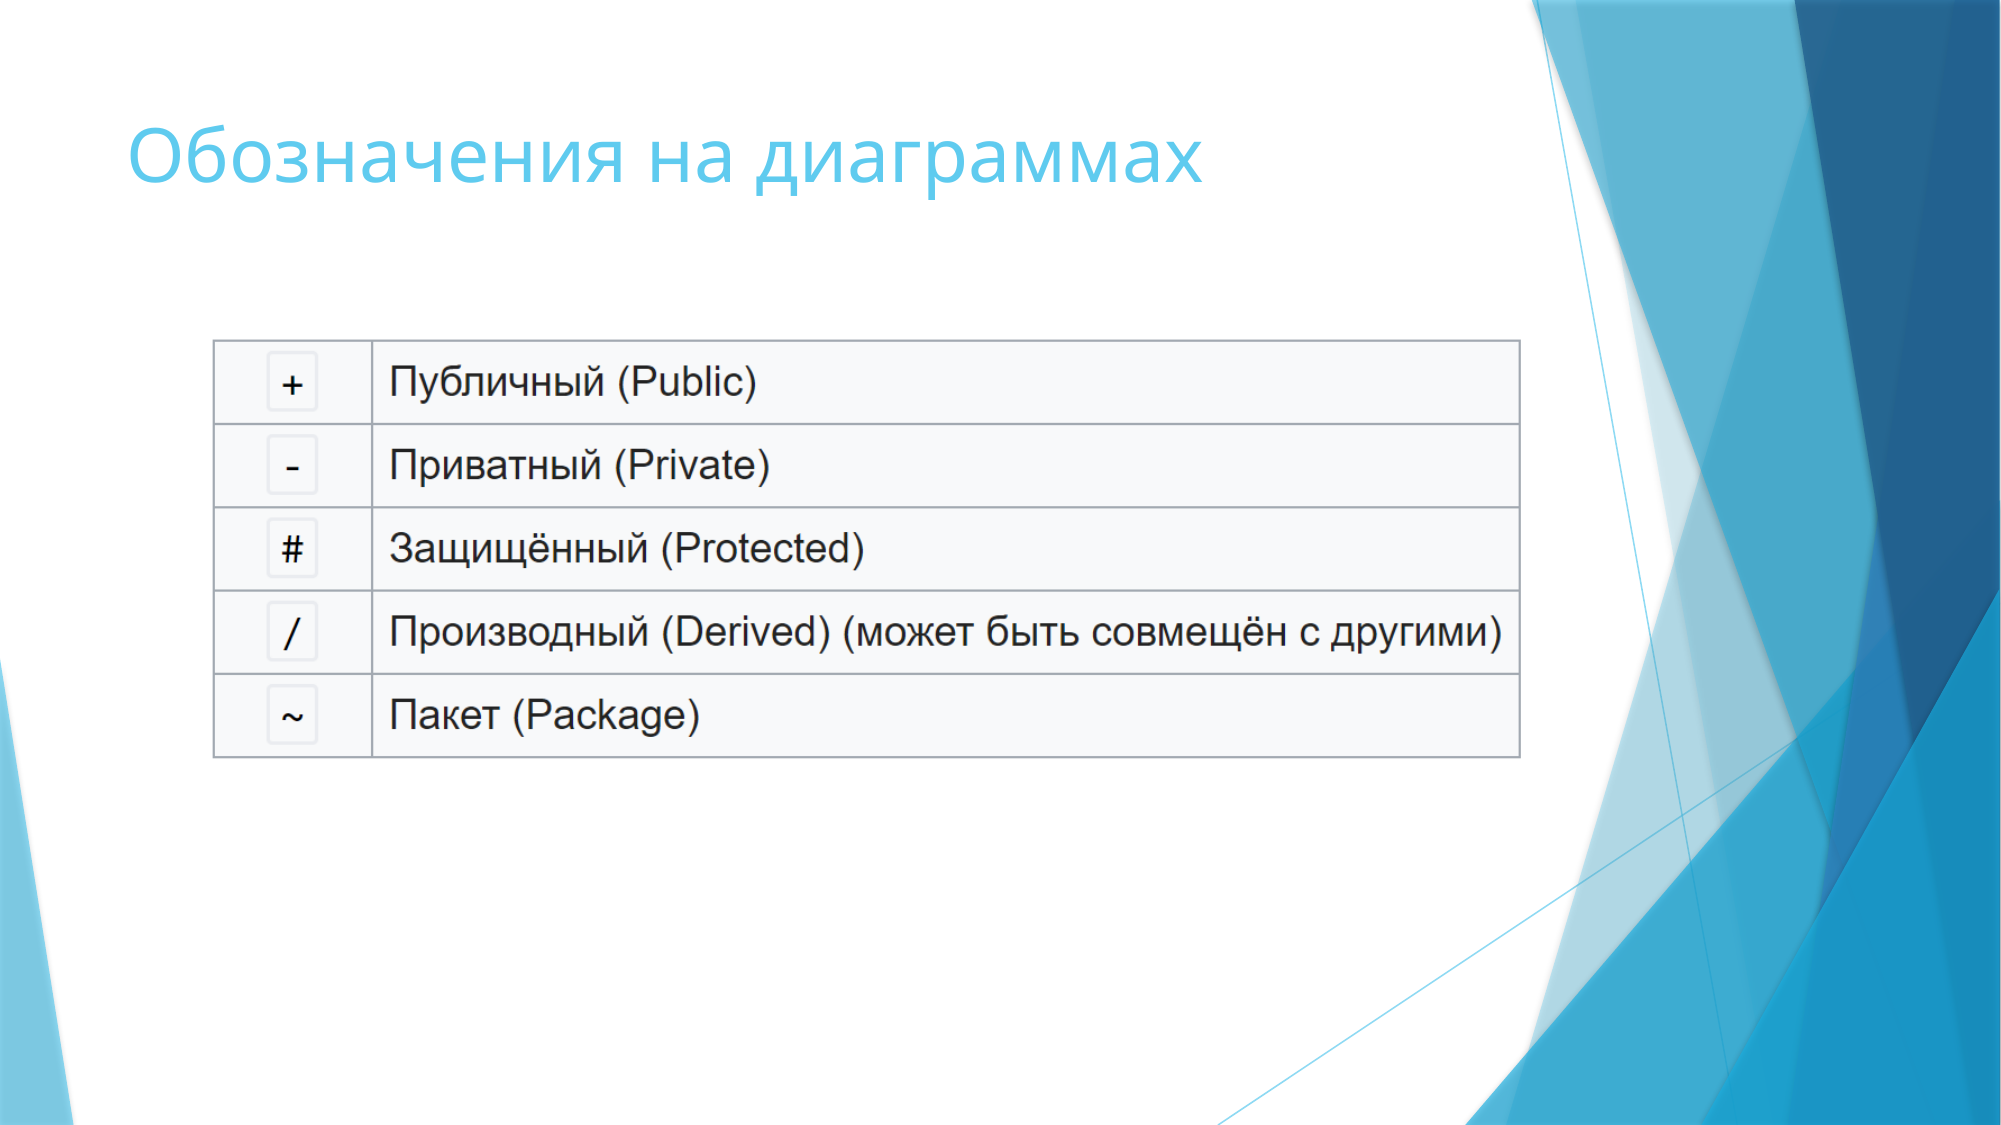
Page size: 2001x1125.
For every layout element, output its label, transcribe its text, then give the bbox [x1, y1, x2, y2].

title Обозначения на диаграммах [111, 99, 1522, 317]
picture [197, 316, 1559, 782]
